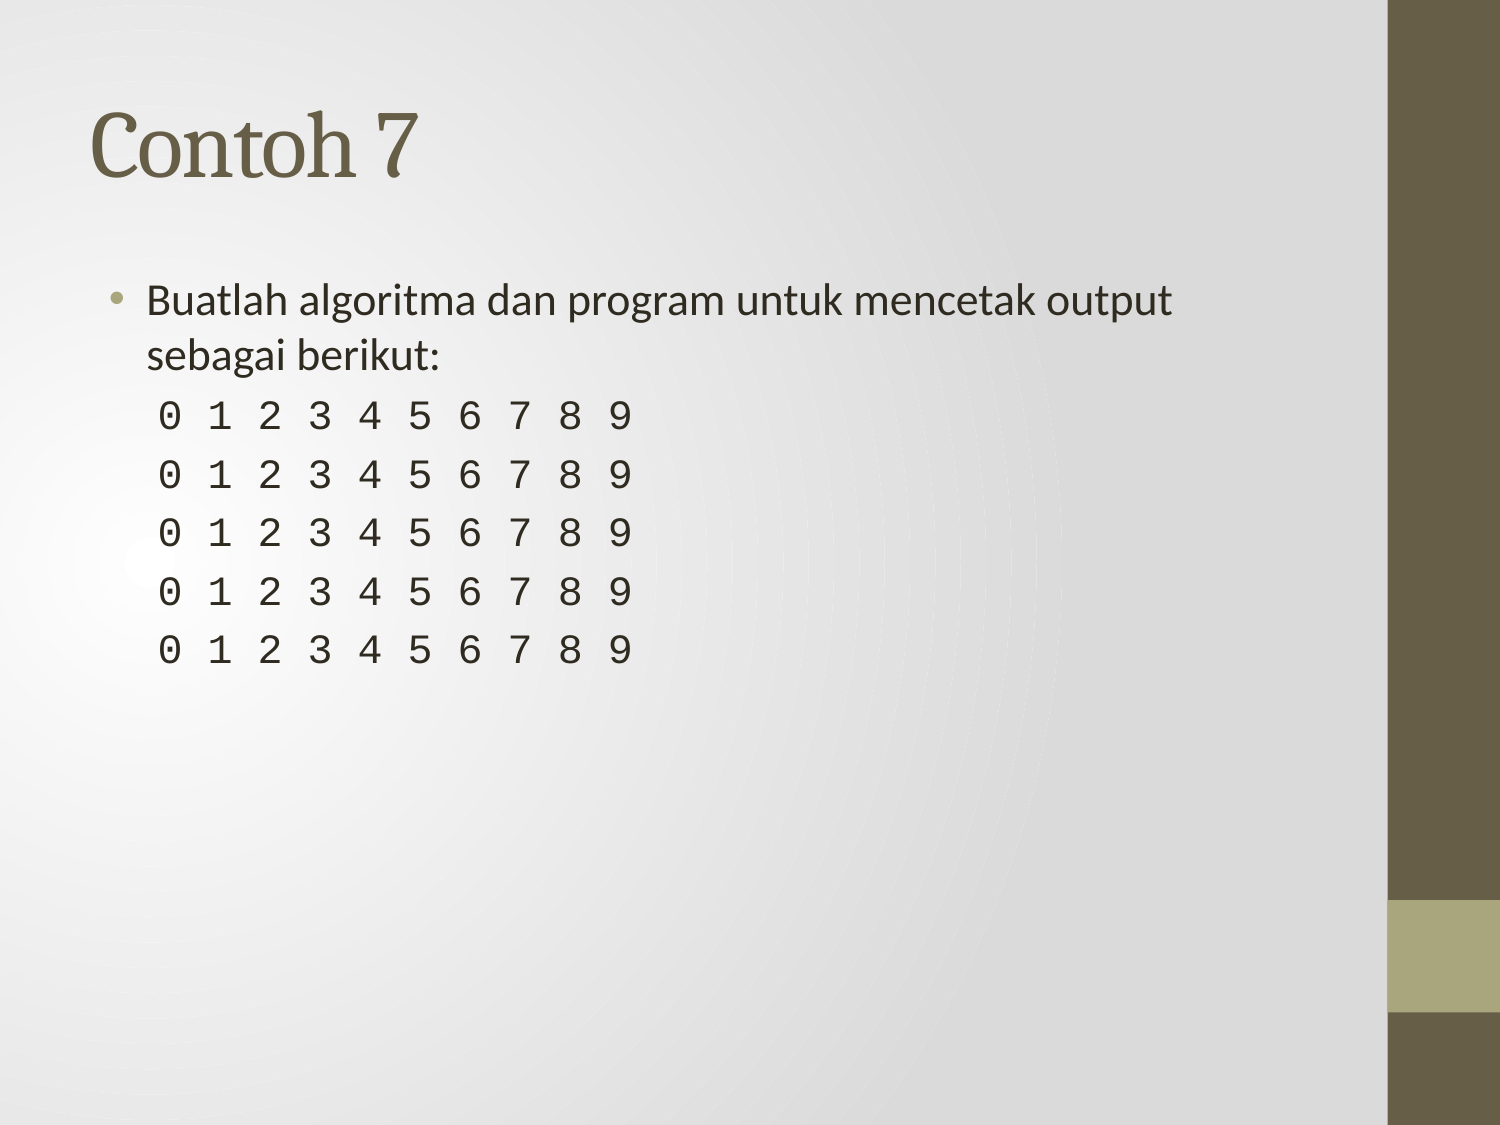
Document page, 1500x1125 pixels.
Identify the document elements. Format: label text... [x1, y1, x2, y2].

title Contoh 7 [75, 45, 1325, 233]
list Buatlah algoritma dan program untuk mencetak output sebagai berikut: 0 1 2 3 4 5 6 7 8 9 0 1 2 3 4 5 6 7 8 9 0 1 2 3 4 5 6 7 8 9 0 1 2 3 4 5 6 7 8 9 0 1 2 3 4 5 6 7 8 9 [75, 262, 1325, 1050]
